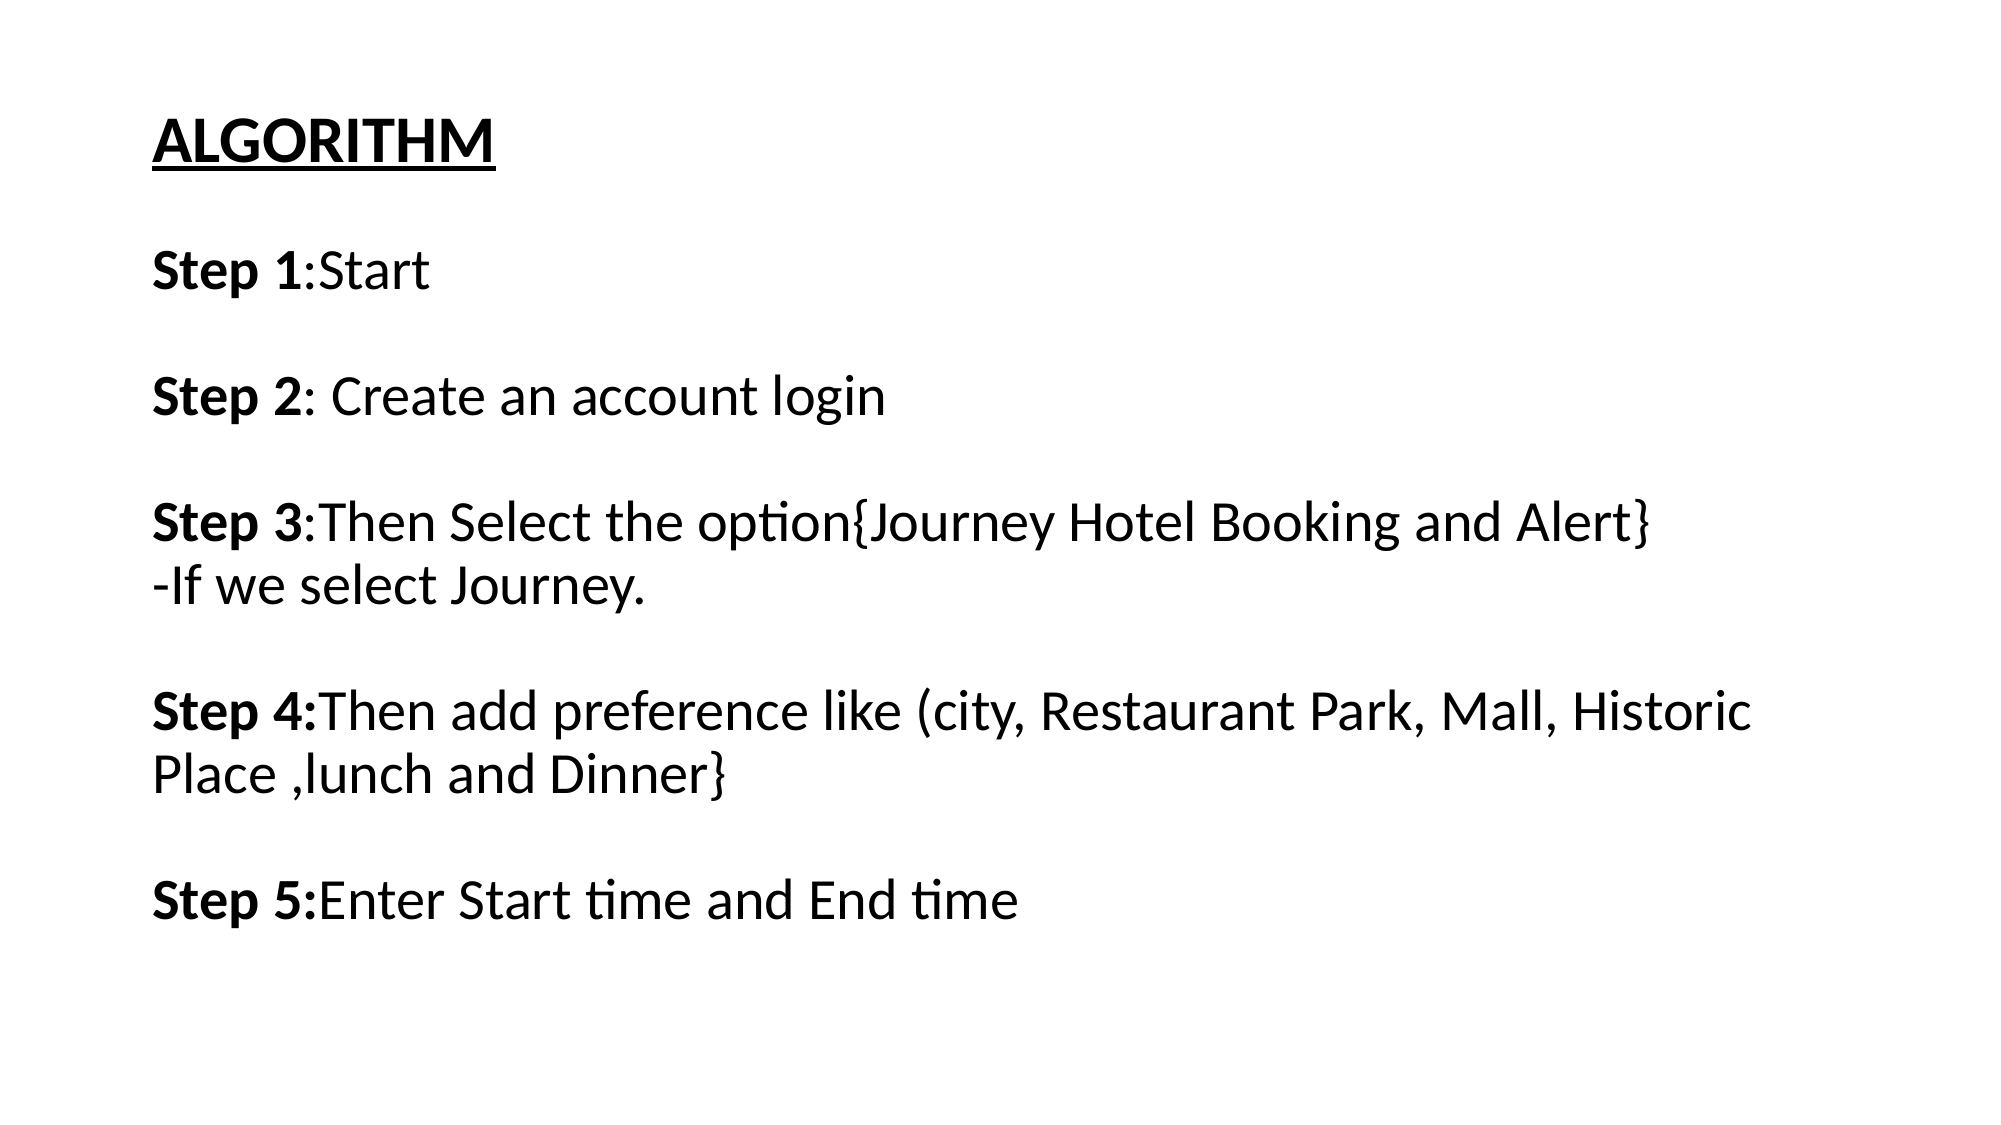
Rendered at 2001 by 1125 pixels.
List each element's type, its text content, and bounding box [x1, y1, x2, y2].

title ALGORITHM Step 1:Start Step 2: Create an account login Step 3:Then Select the option{Journey Hotel Booking and Alert} -If we select Journey. Step 4:Then add preference like (city, Restaurant Park, Mall, Historic Place ,lunch and Dinner} Step 5:Enter Start time and End time [137, 59, 1863, 1047]
